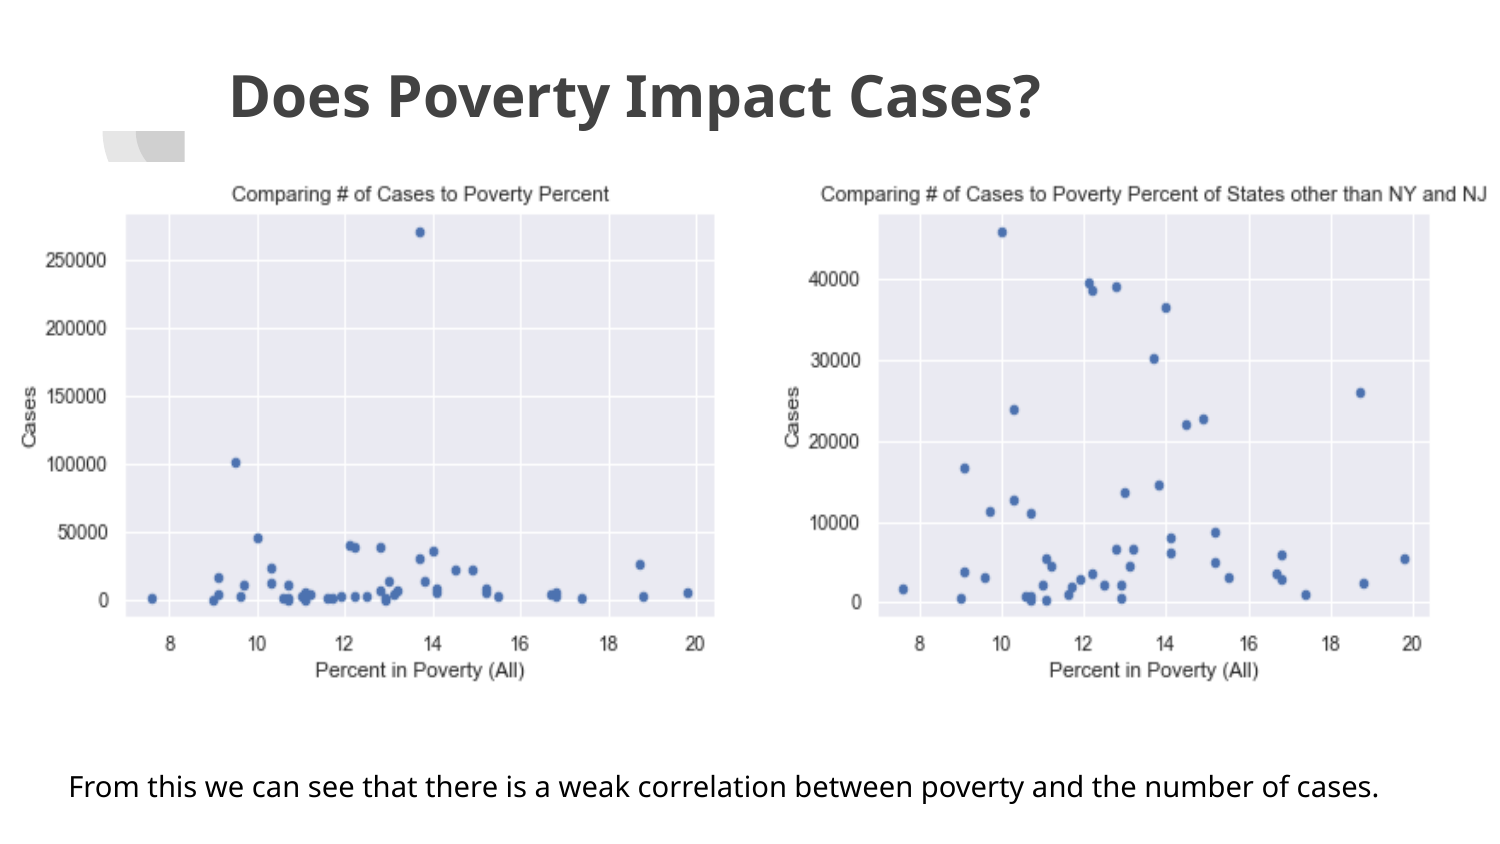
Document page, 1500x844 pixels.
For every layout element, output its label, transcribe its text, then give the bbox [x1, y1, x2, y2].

text_box From this we can see that there is a weak correlation between poverty and the number of cases. [53, 752, 1405, 820]
title Does Poverty Impact Cases? [213, 43, 1368, 208]
picture [0, 161, 737, 706]
picture [763, 161, 1500, 706]
